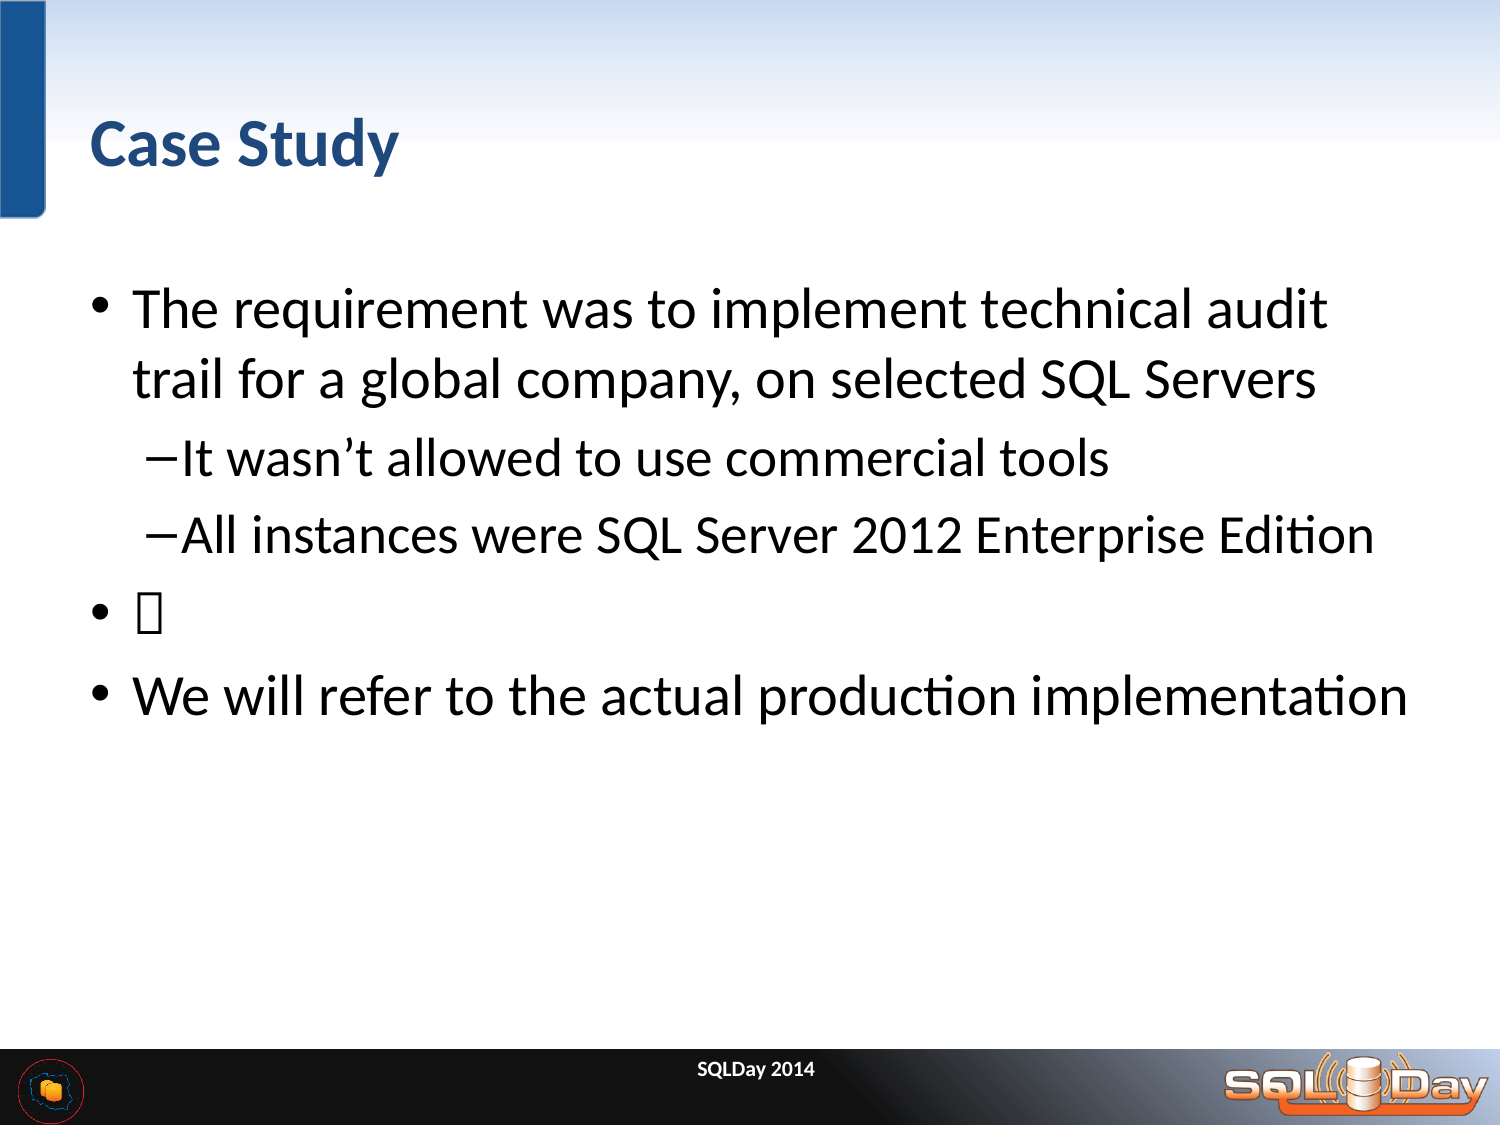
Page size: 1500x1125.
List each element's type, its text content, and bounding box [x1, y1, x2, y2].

picture [16, 1057, 85, 1125]
picture [0, 0, 46, 219]
picture [1224, 1052, 1489, 1116]
list The requirement was to implement technical audit trail for a global company, on selected SQL Servers It wasn’t allowed to use commercial tools All instances were SQL Server 2012 Enterprise Edition  We will refer to the actual production implementation [75, 262, 1425, 1005]
title Case Study [75, 45, 1425, 233]
footer SQLDay 2014 [425, 1050, 1088, 1113]
